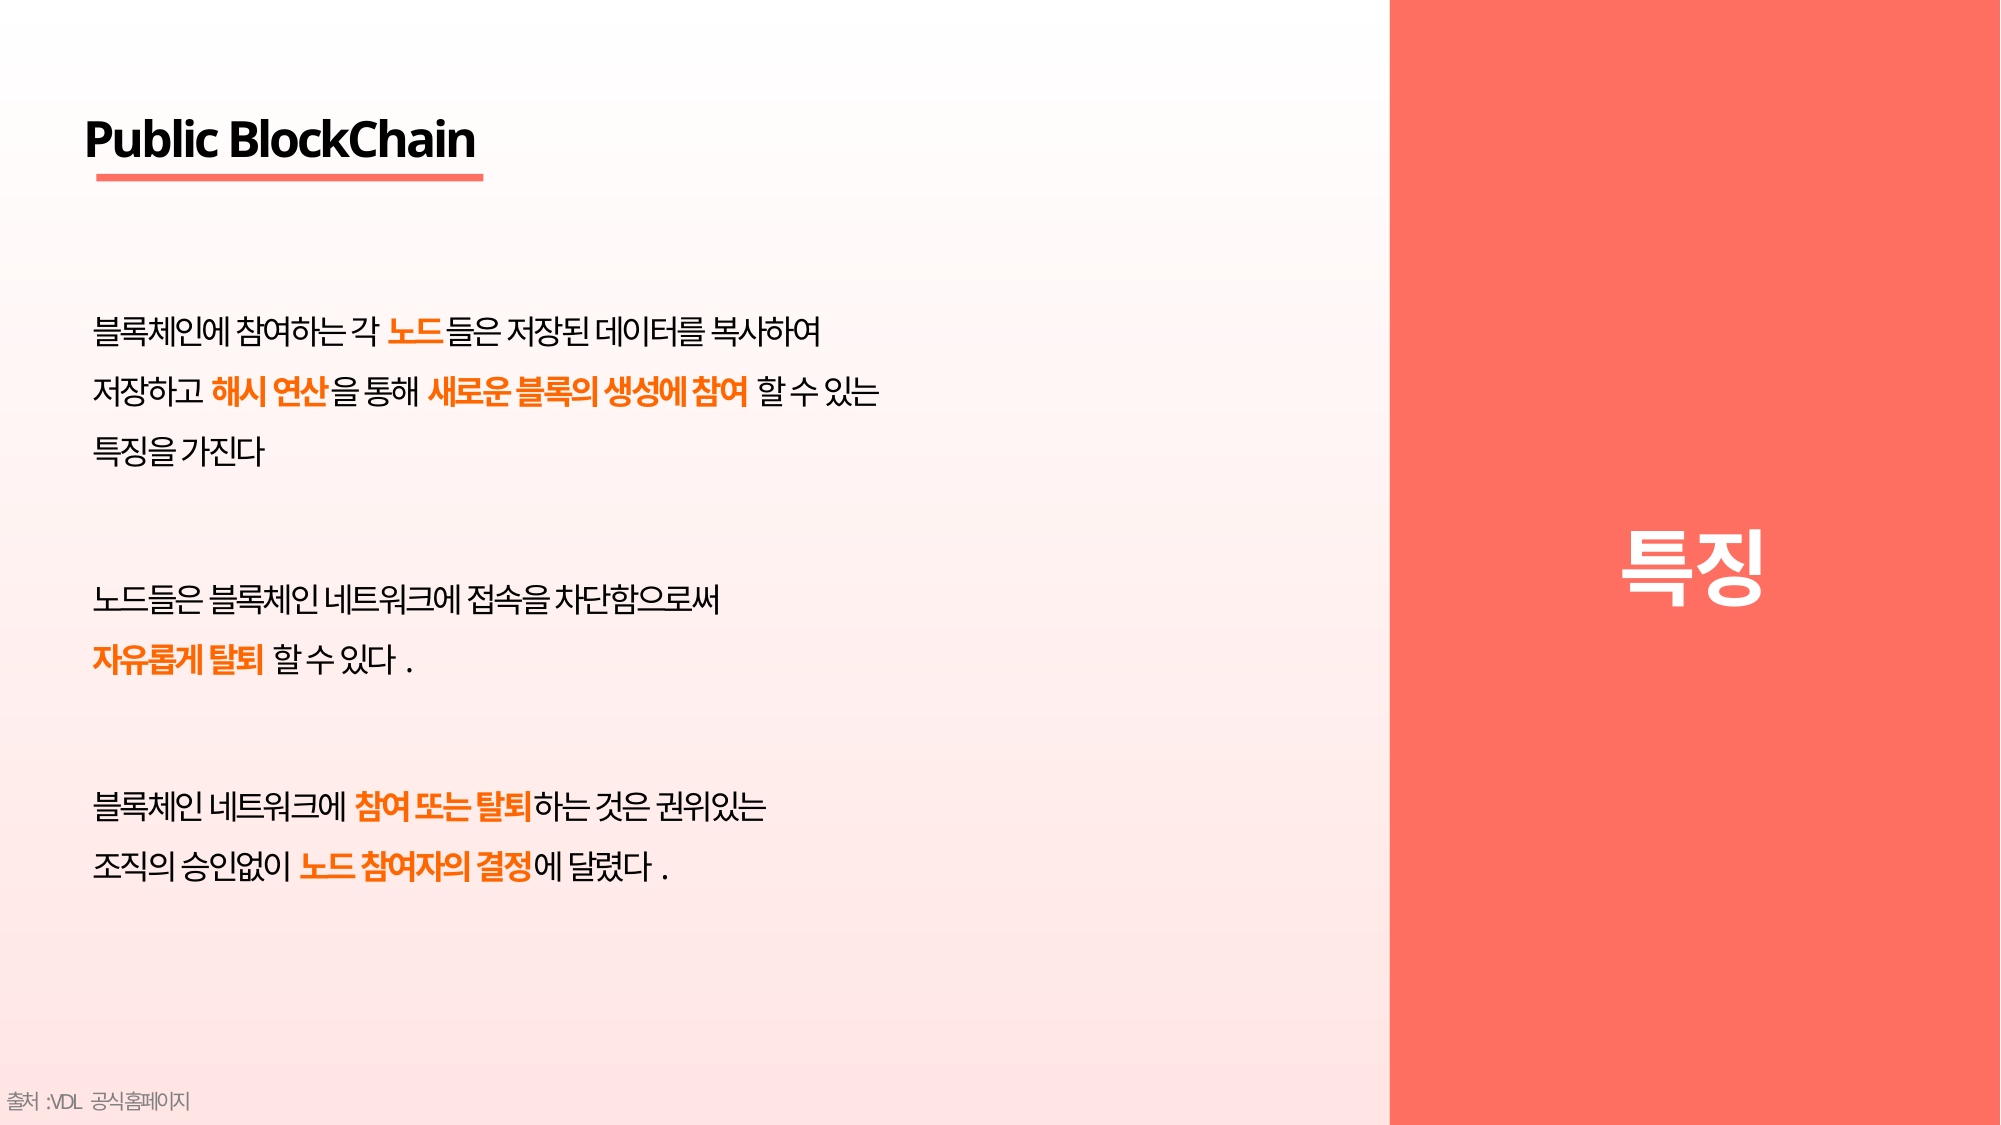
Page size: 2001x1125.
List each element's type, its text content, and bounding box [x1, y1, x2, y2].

text_box [95, 173, 485, 182]
text_box 출처: VDL 공식 홈페이지 [0, 1081, 206, 1122]
text_box 블록체인 네트워크에 참여 또는 탈퇴하는 것은 권위있는 조직의 승인없이 노드 참여자의 결정에 달렸다. [77, 758, 948, 894]
text_box 노드들은 블록체인 네트워크에 접속을 차단함으로써 자유롭게 탈퇴 할 수 있다. [77, 551, 948, 687]
text_box Public BlockChain [68, 99, 493, 175]
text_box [1389, 0, 2000, 1125]
text_box 블록체인에 참여하는 각 노드들은 저장된 데이터를 복사하여 저장하고 해시 연산을 통해 새로운 블록의 생성에 참여 할 수 있는 특징을 가진다 [77, 284, 948, 479]
